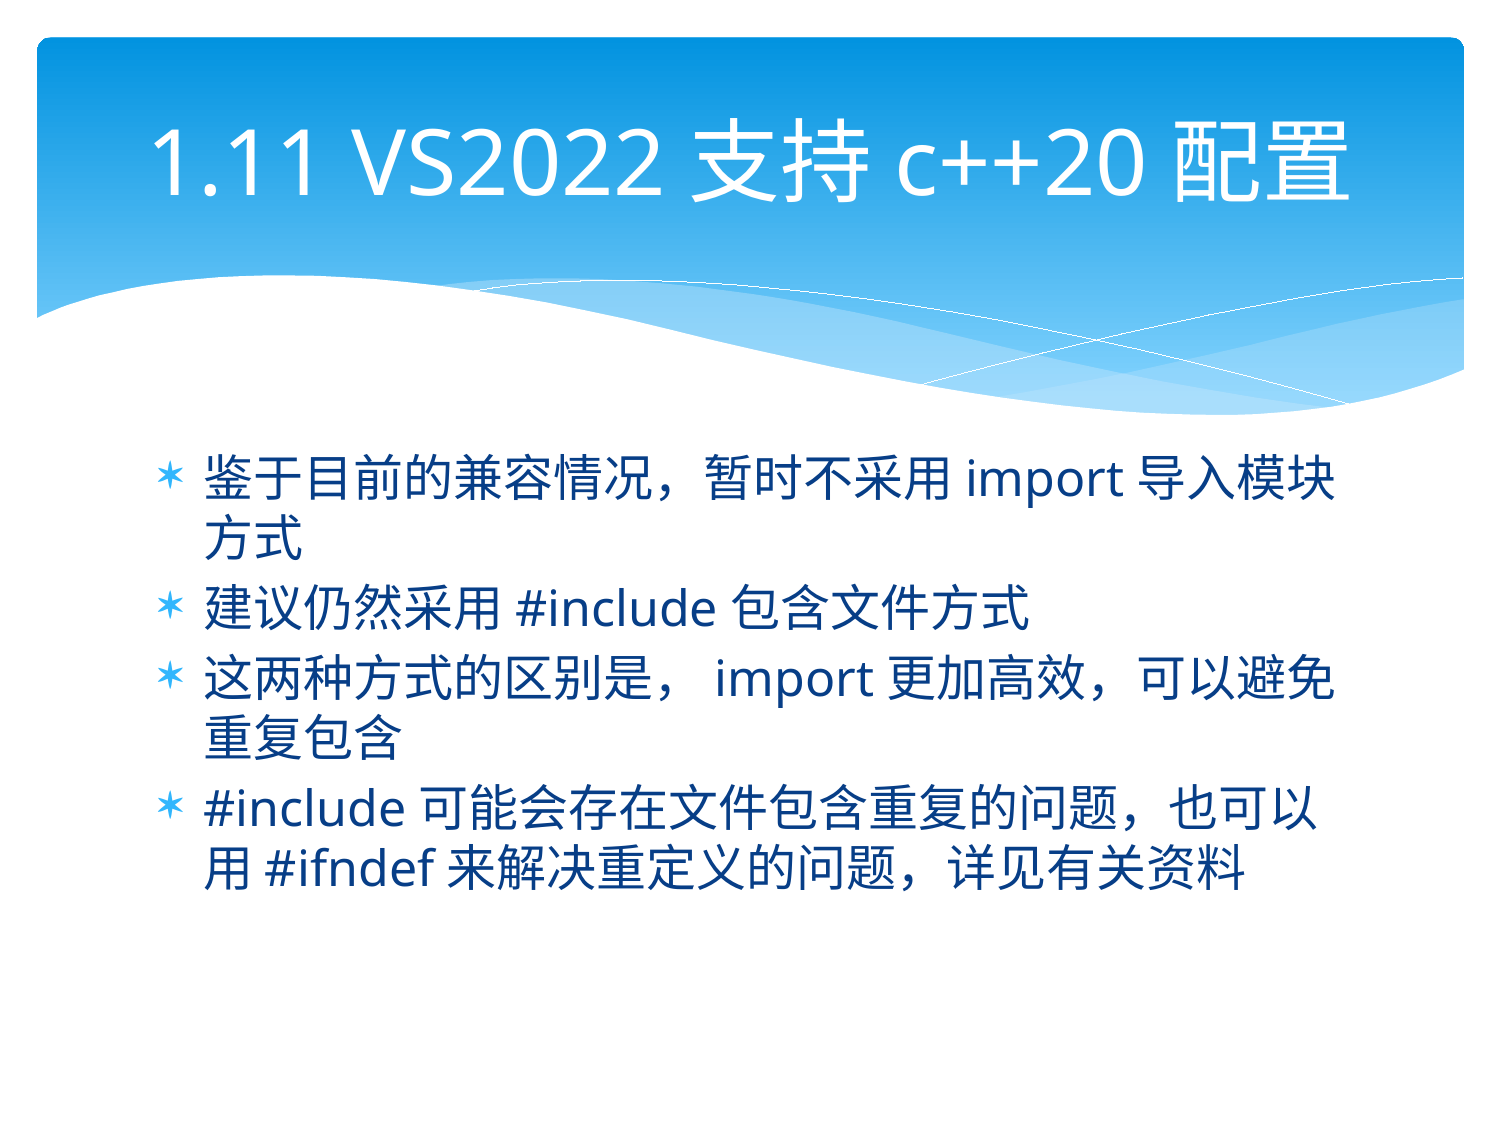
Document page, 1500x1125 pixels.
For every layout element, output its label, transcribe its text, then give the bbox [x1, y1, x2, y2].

list 鉴于目前的兼容情况，暂时不采用import导入模块方式 建议仍然采用#include包含文件方式 这两种方式的区别是，import更加高效，可以避免重复包含 #include可能会存在文件包含重复的问题，也可以用#ifndef来解决重定义的问题，详见有关资料 [143, 438, 1359, 1005]
title 1.11 VS2022支持c++20配置 [75, 55, 1425, 261]
